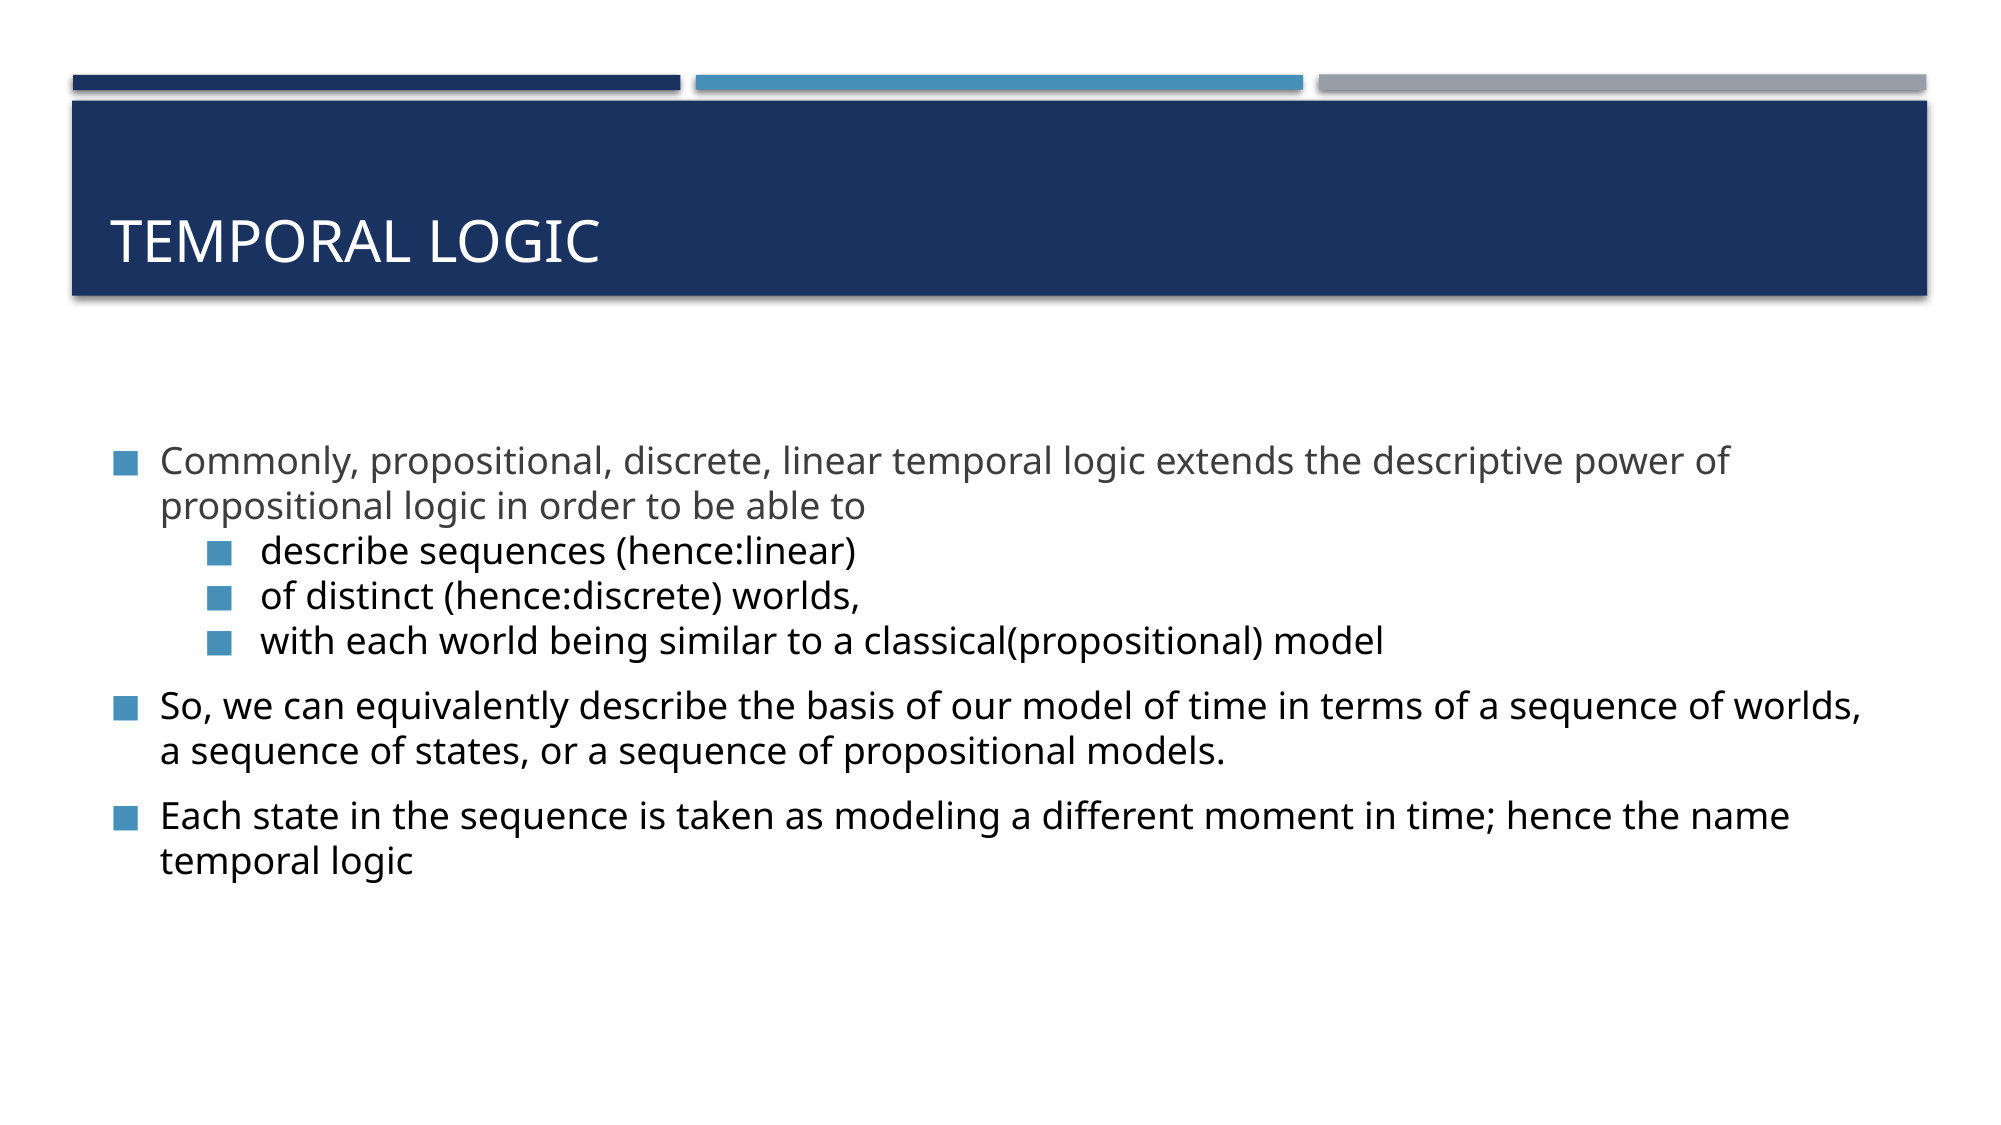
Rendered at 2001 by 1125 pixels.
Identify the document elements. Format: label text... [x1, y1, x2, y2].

text_box Commonly, propositional, discrete, linear temporal logic extends the descriptive power of propositional logic in order to be able to describe sequences (hence:linear) of distinct (hence:discrete) worlds, with each world being similar to a classical(propositional) model So, we can equivalently describe the basis of our model of time in terms of a sequence of worlds, a sequence of states, or a sequence of propositional models. Each state in the sequence is taken as modeling a different moment in time; hence the name temporal logic [95, 357, 1905, 961]
text_box TEMPORAL LOGIC [95, 115, 1905, 282]
